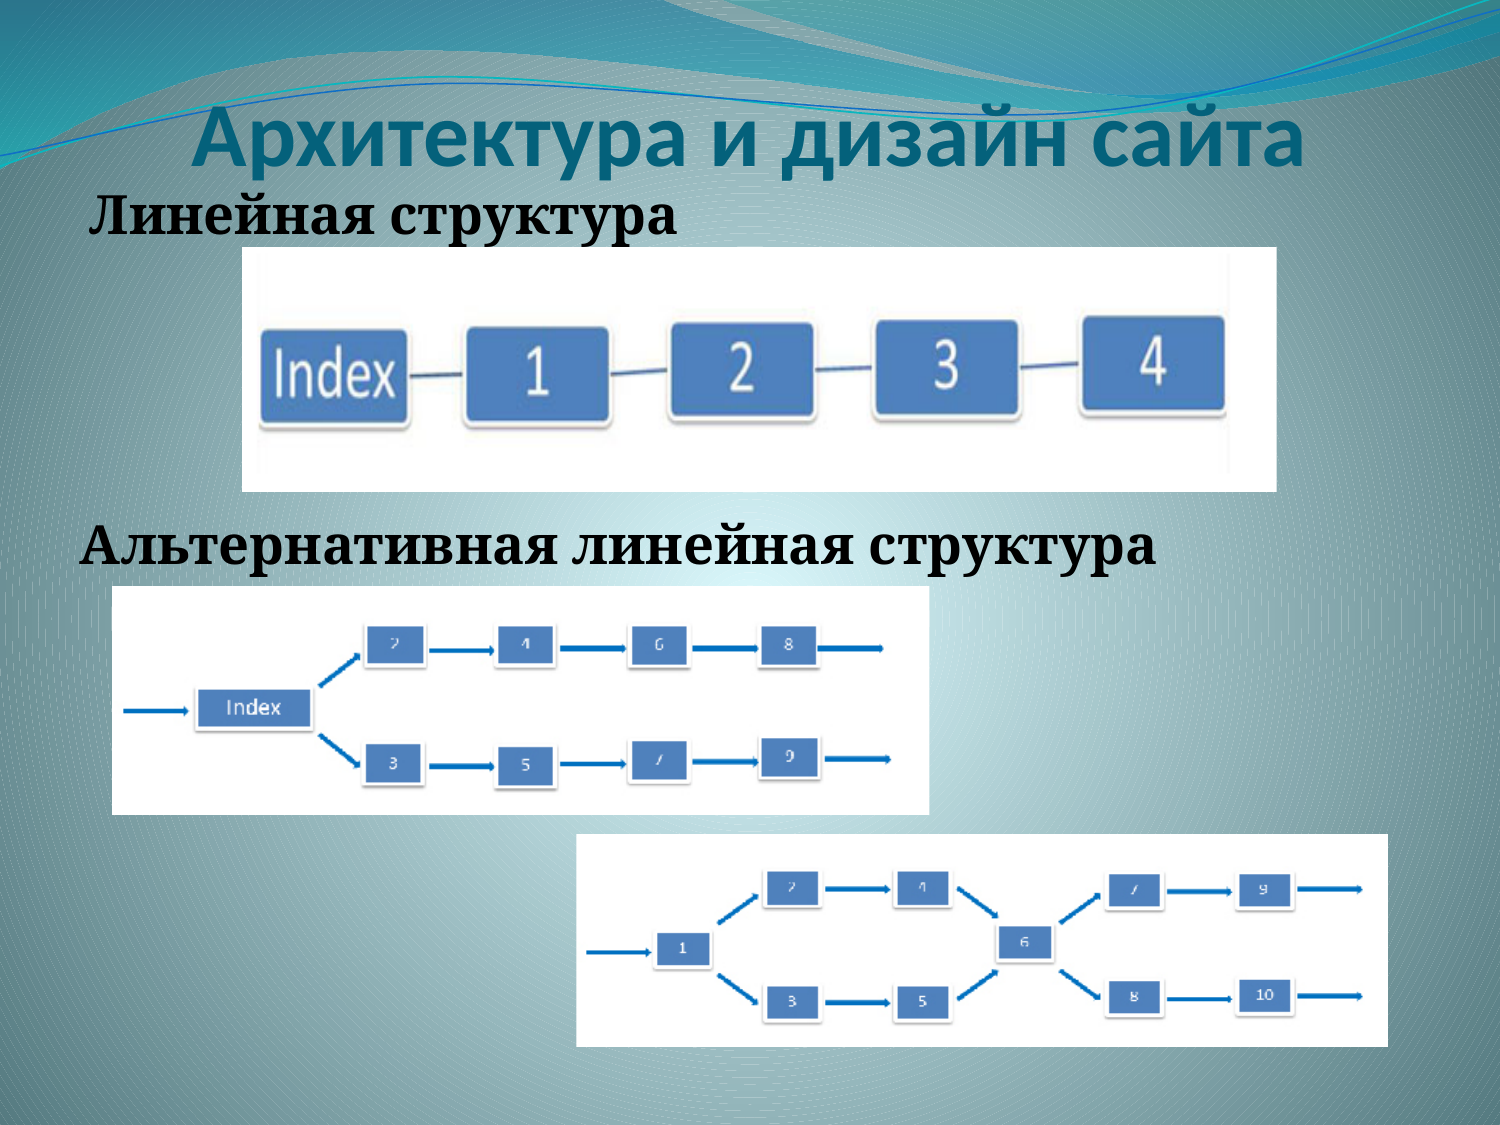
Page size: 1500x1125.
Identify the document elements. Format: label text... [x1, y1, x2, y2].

picture [241, 247, 1277, 492]
picture [111, 585, 930, 815]
picture [576, 833, 1389, 1047]
text_box Альтернативная линейная структура [64, 503, 1415, 622]
list Линейная структура [75, 185, 1425, 291]
title Архитектура и дизайн сайта [75, 66, 1425, 185]
